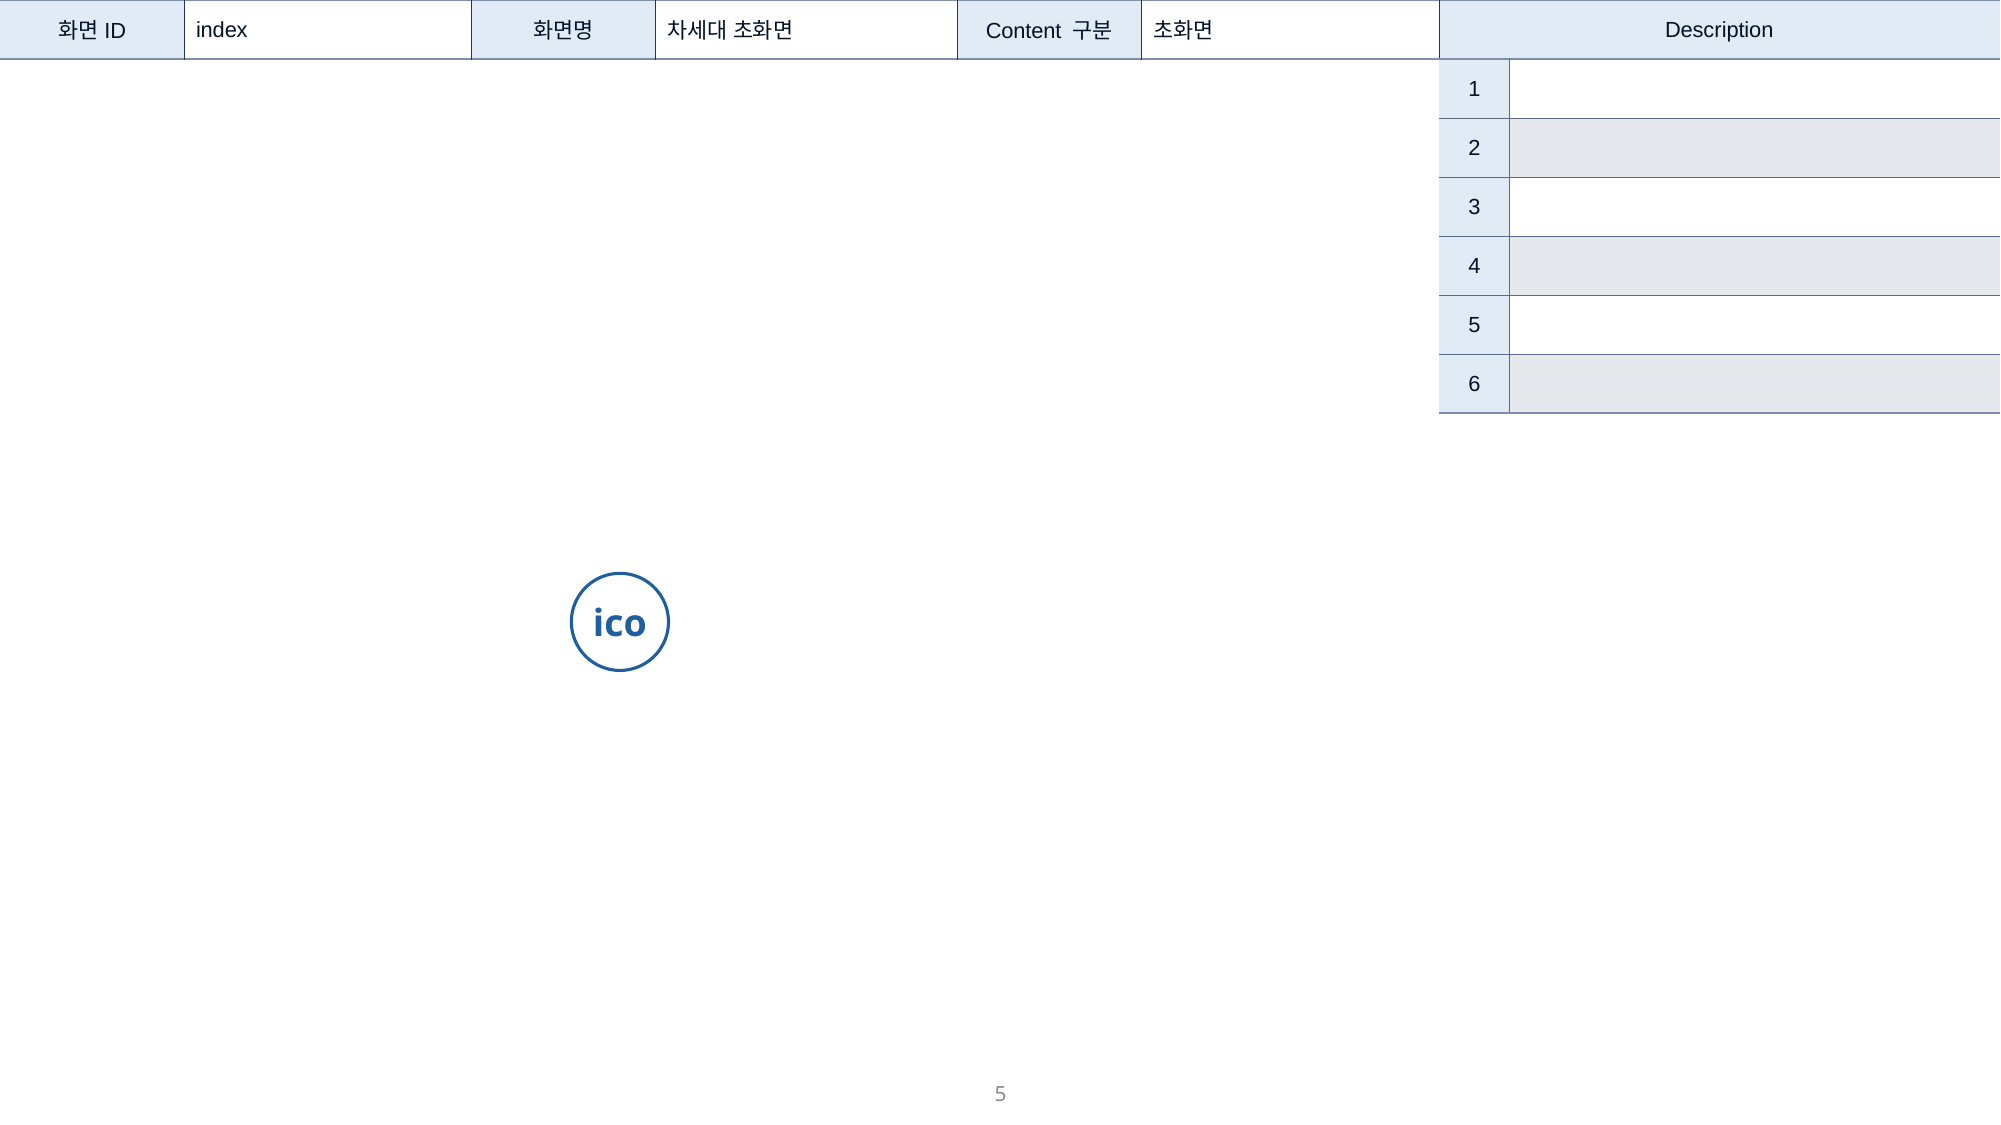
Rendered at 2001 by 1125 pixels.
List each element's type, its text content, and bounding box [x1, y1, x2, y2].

table_cell [1510, 119, 2000, 177]
table_cell [1510, 237, 2000, 295]
table_header 1 [1439, 60, 1509, 118]
table_cell 2 [1439, 119, 1509, 177]
table_header 차세대 초화면 [656, 1, 957, 58]
table_header 초화면 [1142, 1, 1439, 58]
table_cell 6 [1439, 355, 1509, 412]
table_header 화면ID [0, 1, 184, 58]
table_header Content 구분 [958, 1, 1141, 58]
table_cell 4 [1439, 237, 1509, 295]
table_cell 5 [1439, 296, 1509, 354]
slide_number 5 [775, 1065, 1226, 1125]
text_box ico [570, 572, 670, 672]
table_cell [1510, 178, 2000, 236]
table_header [1510, 60, 2000, 118]
table_header index [185, 1, 471, 58]
table_cell [1510, 296, 2000, 354]
table_header Description [1440, 1, 2000, 58]
table_cell 3 [1439, 178, 1509, 236]
table_header 화면명 [472, 1, 655, 58]
table_cell [1510, 355, 2000, 412]
